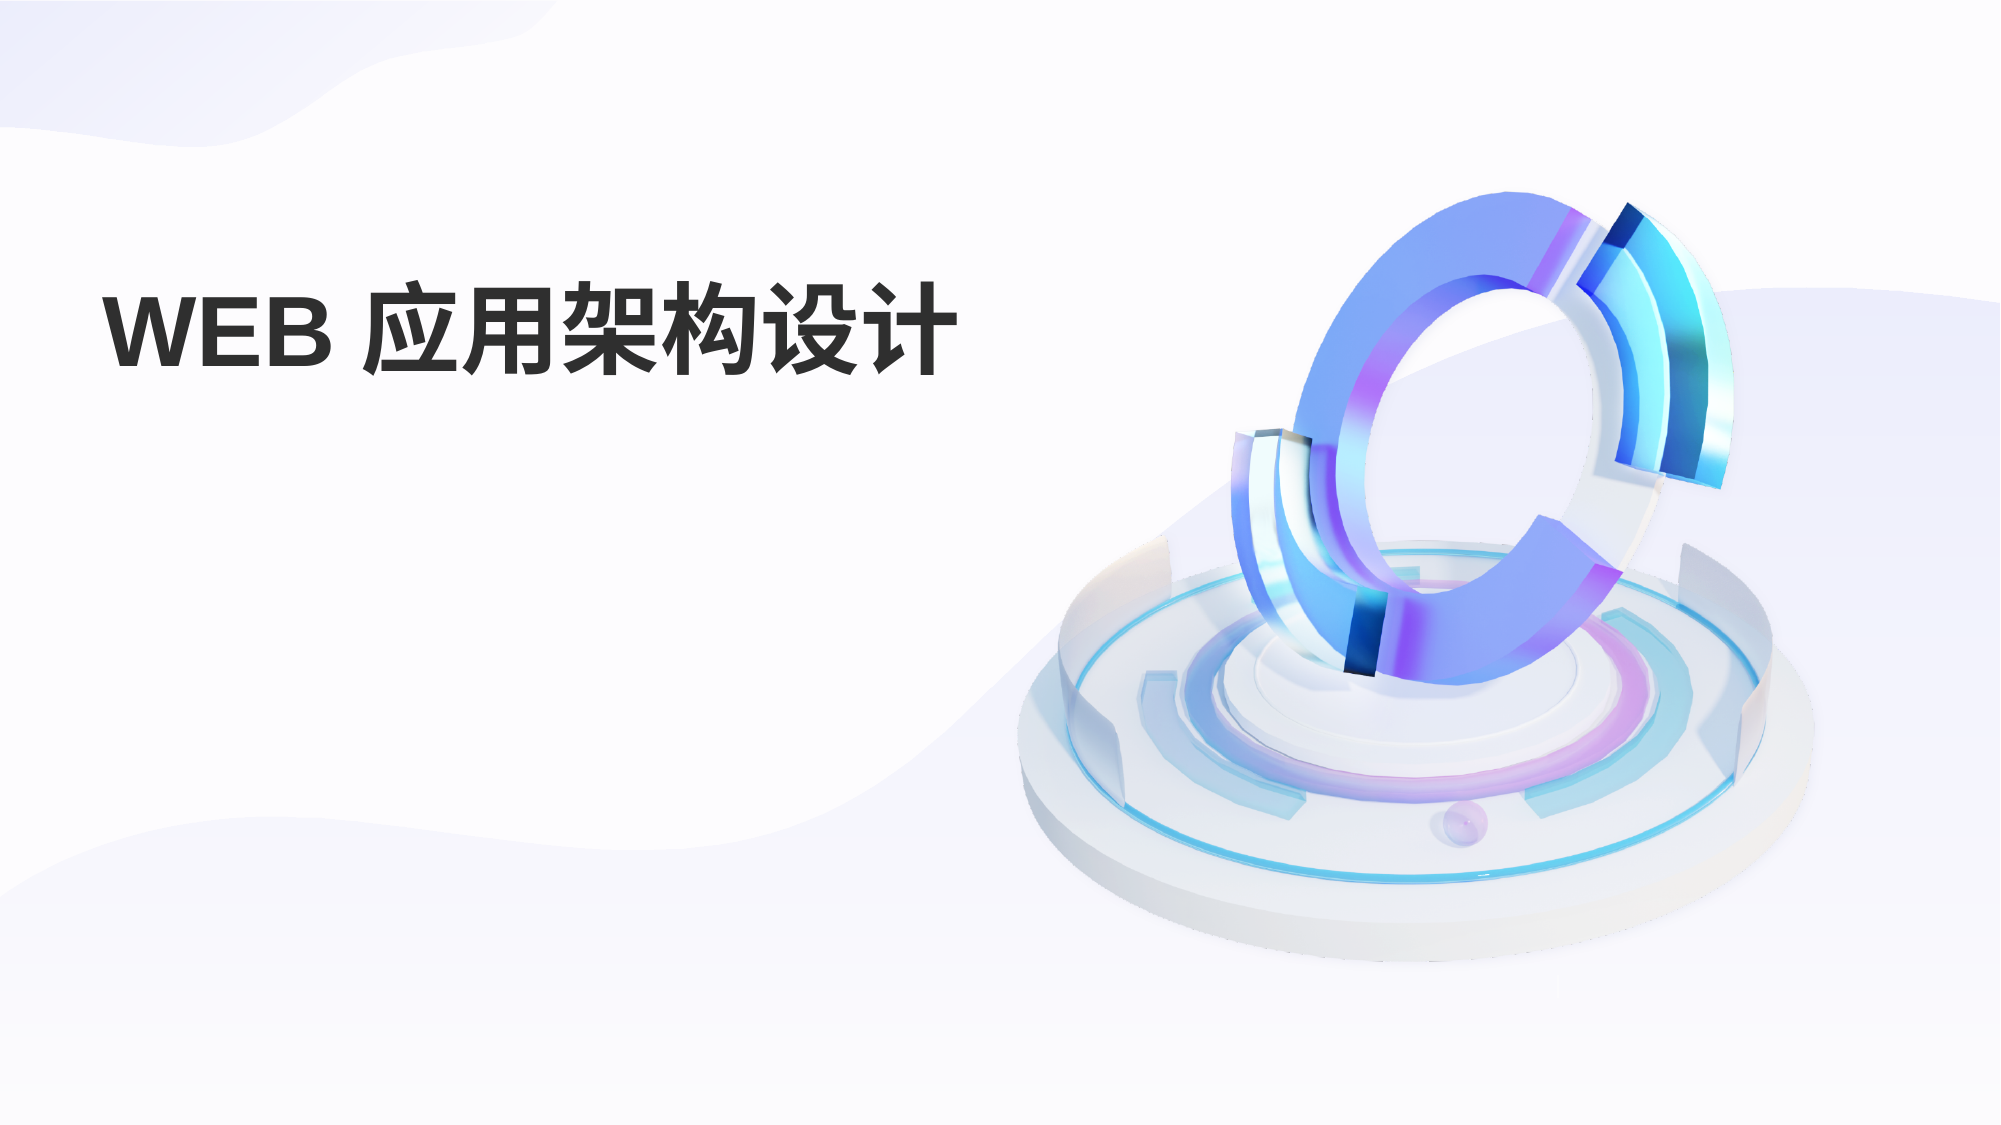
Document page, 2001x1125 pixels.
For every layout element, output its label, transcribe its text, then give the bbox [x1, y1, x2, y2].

title WEB应用架构设计 [87, 271, 1062, 396]
picture [981, 106, 1909, 1034]
